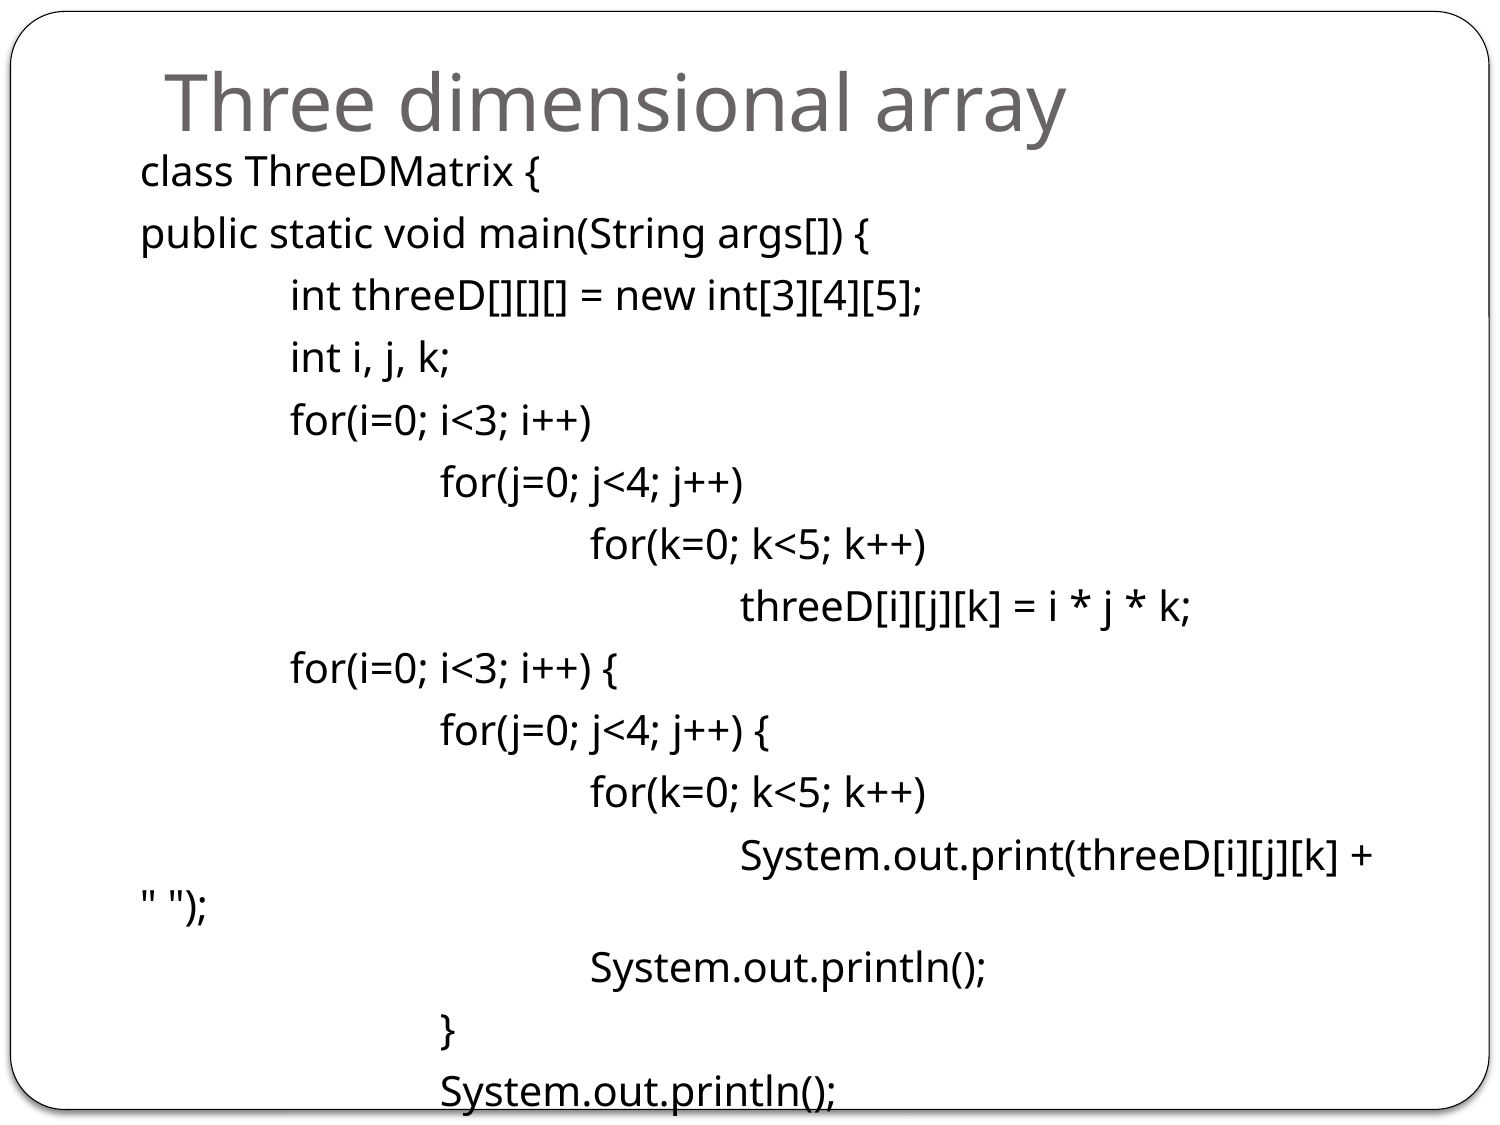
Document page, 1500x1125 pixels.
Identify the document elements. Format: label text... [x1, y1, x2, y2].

title Three dimensional array [150, 45, 1425, 163]
list class ThreeDMatrix { public static void main(String args[]) { int threeD[][][] = new int[3][4][5]; int i, j, k; for(i=0; i<3; i++) for(j=0; j<4; j++) for(k=0; k<5; k++) threeD[i][j][k] = i * j * k; for(i=0; i<3; i++) { for(j=0; j<4; j++) { for(k=0; k<5; k++) System.out.print(threeD[i][j][k] + " "); System.out.println(); } System.out.println(); }//end of for [125, 137, 1400, 888]
